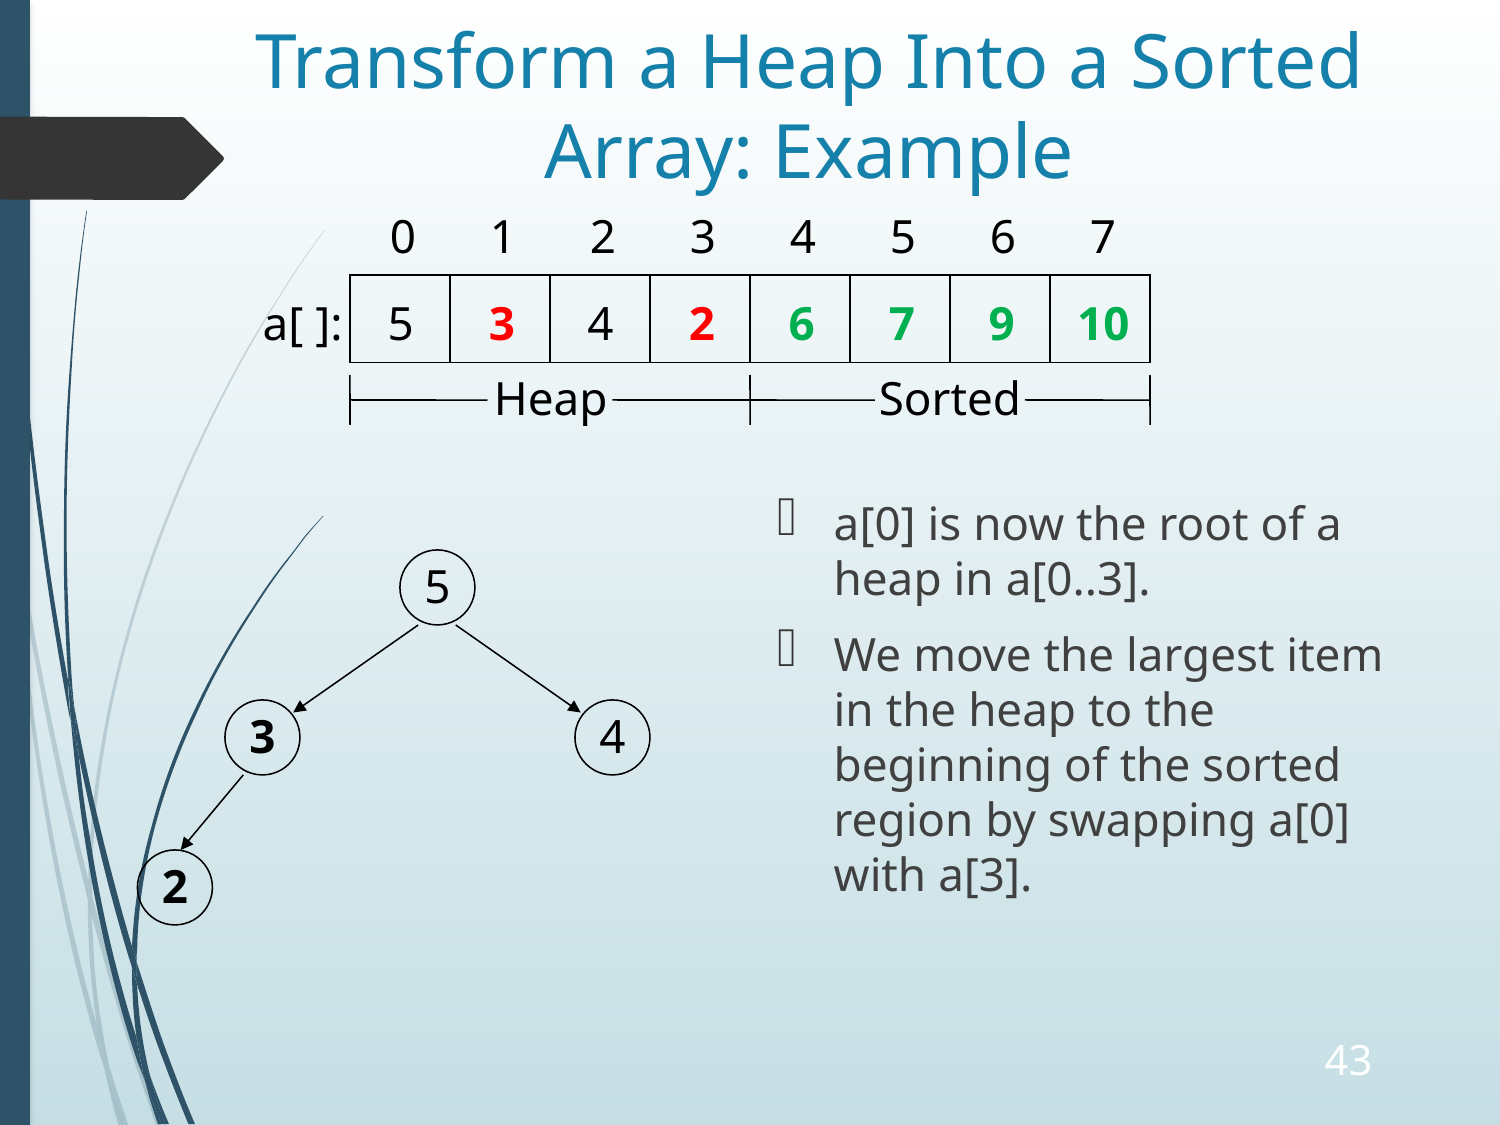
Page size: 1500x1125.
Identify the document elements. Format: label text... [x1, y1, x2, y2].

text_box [137, 549, 651, 926]
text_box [249, 199, 1151, 433]
slide_number 43 [1074, 1025, 1388, 1100]
list a[0] is now the root of a heap in a[0..3]. We move the largest item in the heap to the beginning of the sorted region by swapping a[0] with a[3]. [762, 487, 1400, 1038]
title Transform a Heap Into a Sorted Array: Example [147, 5, 1473, 94]
